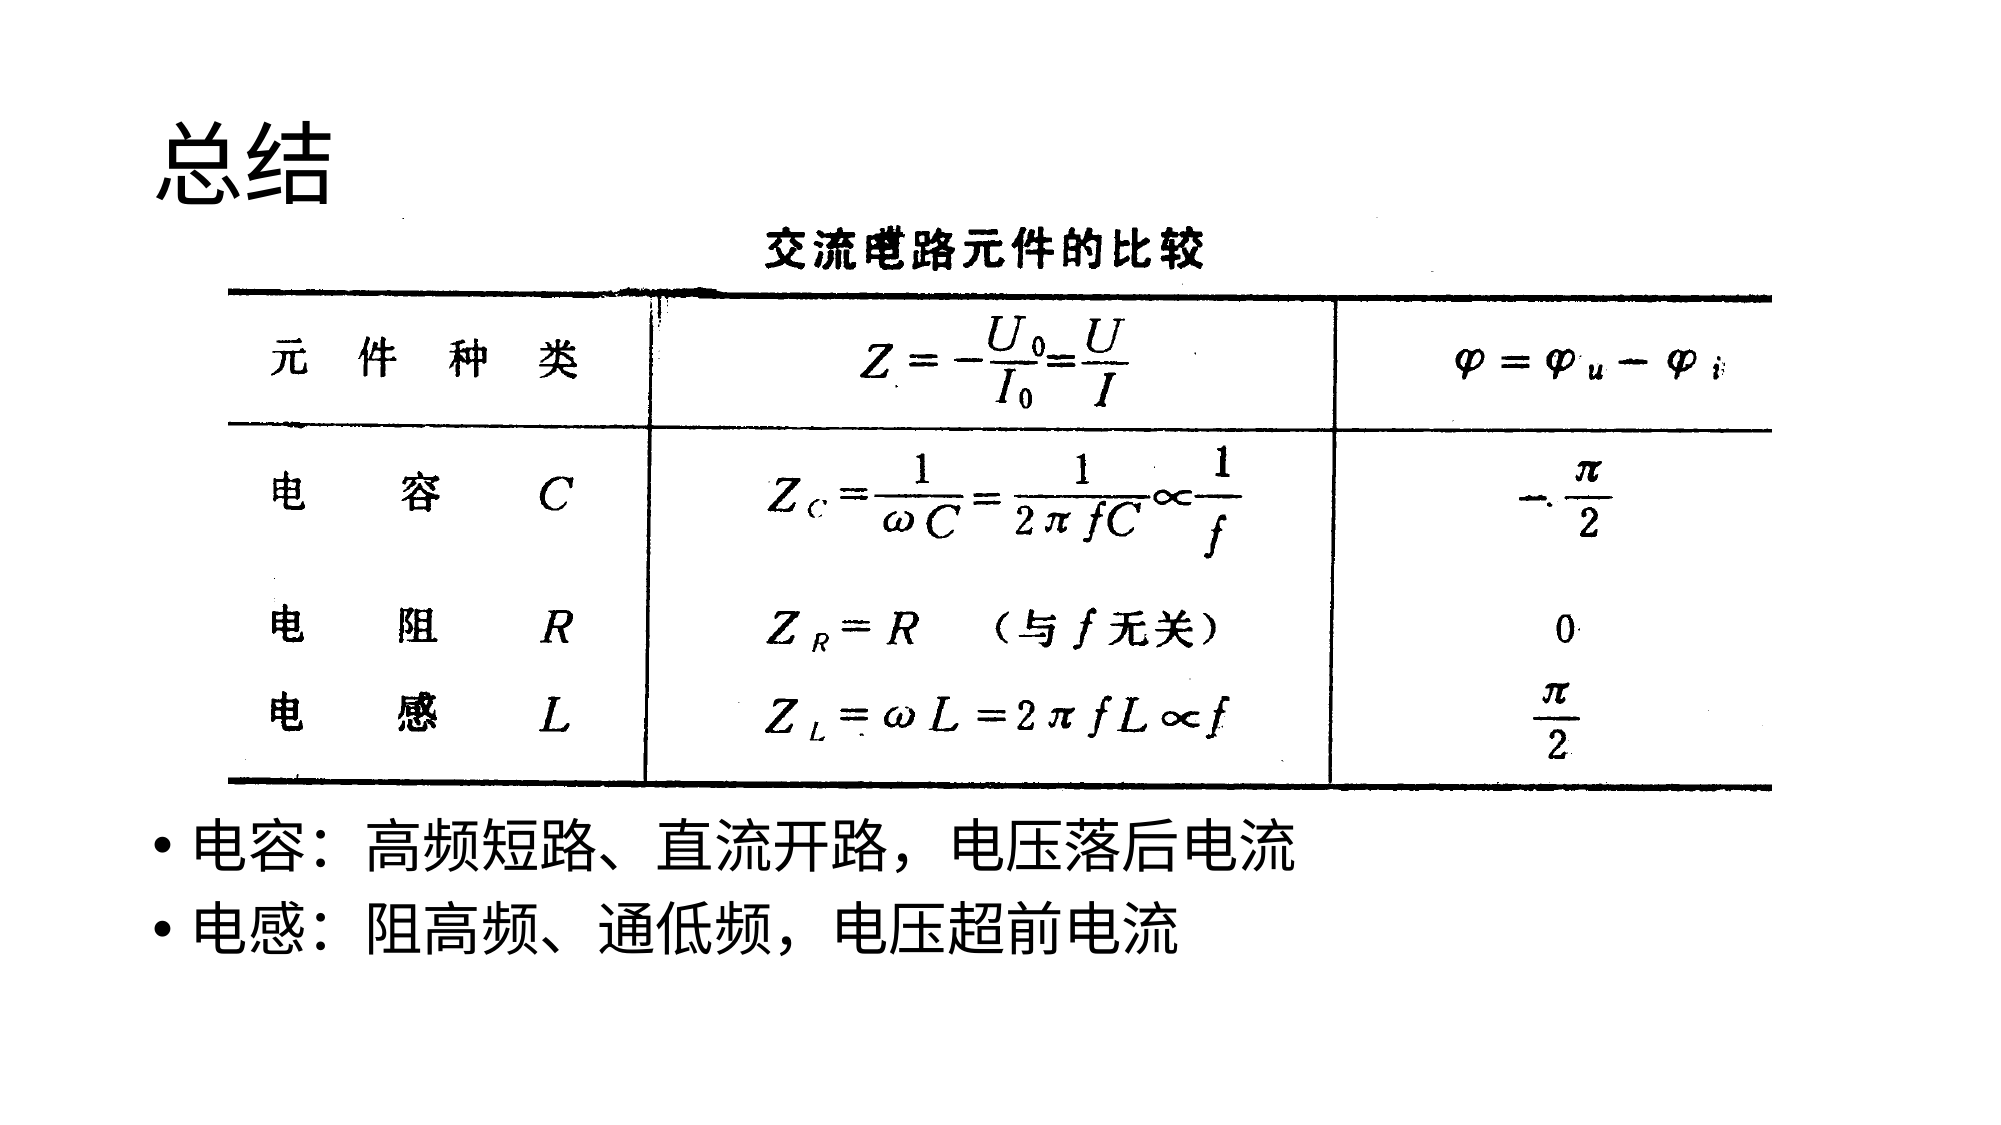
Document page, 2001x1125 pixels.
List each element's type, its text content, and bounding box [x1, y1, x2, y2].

picture [228, 204, 1772, 799]
list 电容：高频短路、直流开路，电压落后电流 电感：阻高频、通低频，电压超前电流 [137, 299, 1863, 1014]
title 总结 [137, 59, 1863, 278]
